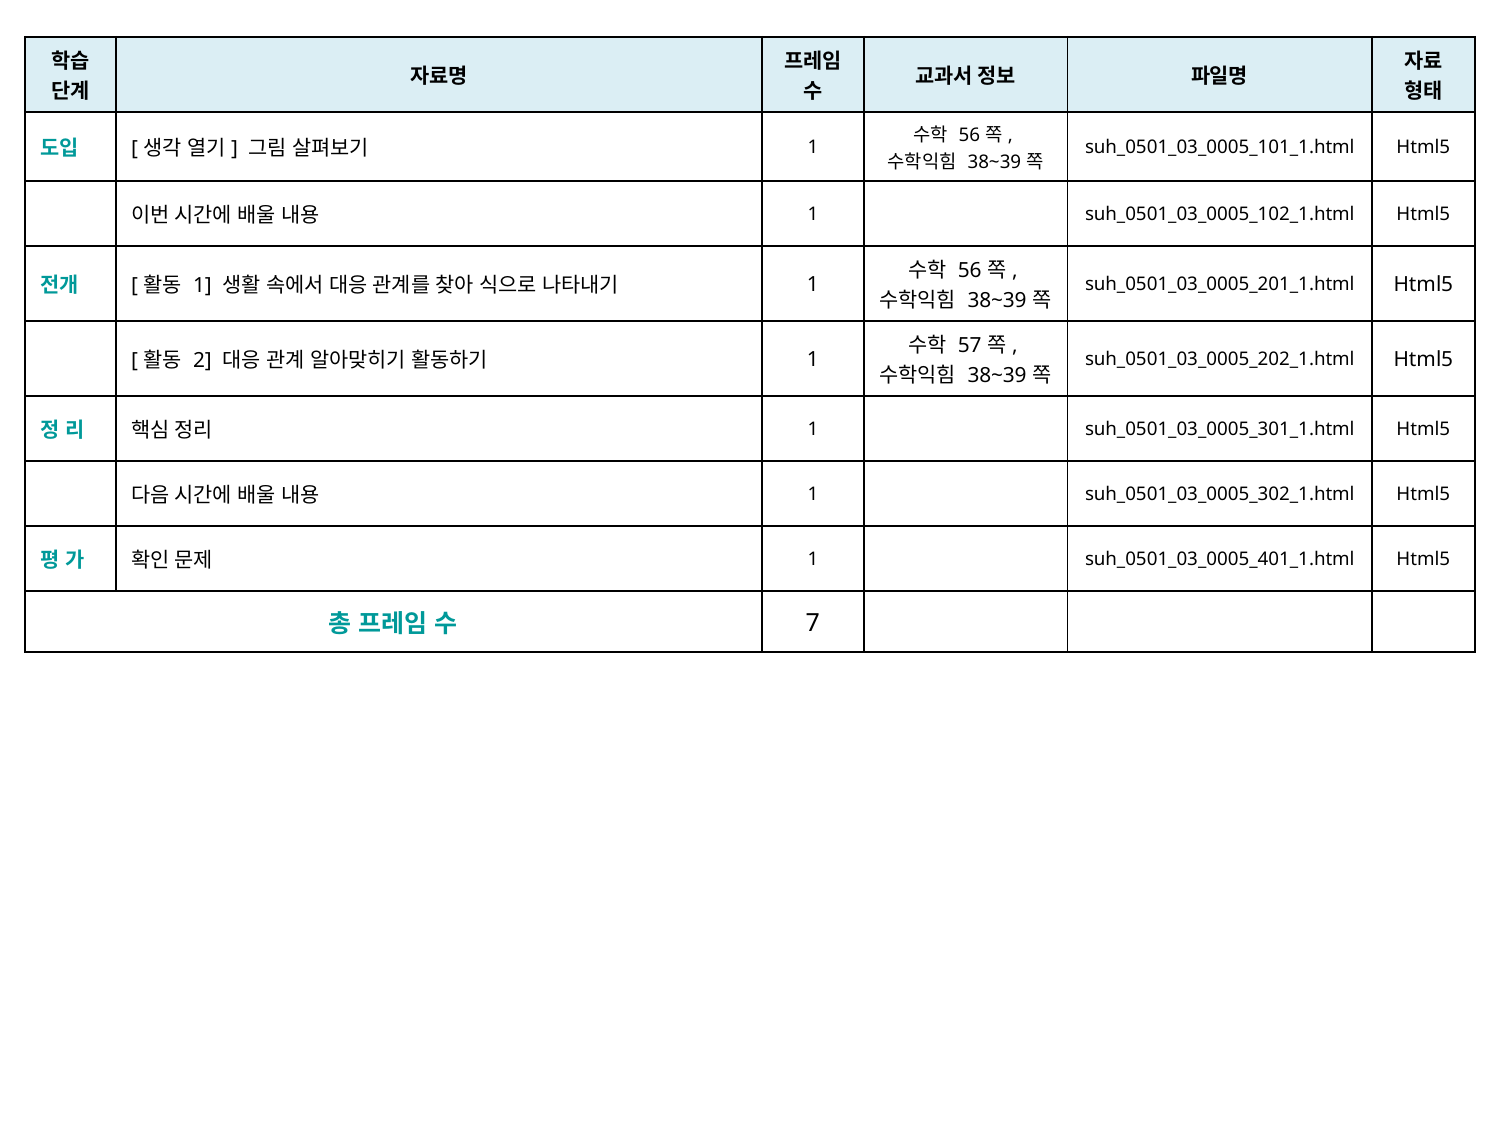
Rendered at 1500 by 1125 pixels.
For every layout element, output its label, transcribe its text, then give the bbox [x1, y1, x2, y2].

table_cell 1 [763, 397, 863, 460]
table_cell 1 [763, 527, 863, 590]
table_header 파일명 [1068, 38, 1371, 111]
table_cell 1 [763, 322, 863, 395]
table_cell 수학 57쪽, 수학익힘 38~39쪽 [865, 322, 1067, 395]
table_header 프레임 수 [763, 38, 863, 111]
table_cell [1068, 592, 1371, 651]
table_cell suh_0501_03_0005_301_1.html [1068, 397, 1371, 460]
table_cell [1373, 592, 1474, 651]
table_cell [865, 462, 1067, 525]
table_header 자료명 [117, 38, 761, 111]
table_cell Html5 [1373, 247, 1474, 320]
table_header 학습 단계 [26, 38, 115, 111]
table_cell 핵심 정리 [117, 397, 761, 460]
table_cell 정 리 [26, 397, 115, 460]
table_cell suh_0501_03_0005_201_1.html [1068, 247, 1371, 320]
table_cell 수학 56쪽, 수학익힘 38~39쪽 [865, 113, 1067, 180]
table_cell [26, 322, 115, 395]
table_cell [26, 182, 115, 245]
table_cell [865, 527, 1067, 590]
table_cell [865, 397, 1067, 460]
table_cell 1 [763, 247, 863, 320]
table_cell 전개 [26, 247, 115, 320]
table_cell [활동 2] 대응 관계 알아맞히기 활동하기 [117, 322, 761, 395]
table_cell [생각 열기] 그림 살펴보기 [117, 113, 761, 180]
table_header 자료 형태 [1373, 38, 1474, 111]
table_cell suh_0501_03_0005_302_1.html [1068, 462, 1371, 525]
table_cell [865, 592, 1067, 651]
table_cell 1 [763, 113, 863, 180]
table_cell Html5 [1373, 182, 1474, 245]
table_cell 다음 시간에 배울 내용 [117, 462, 761, 525]
table_cell Html5 [1373, 527, 1474, 590]
table_cell suh_0501_03_0005_102_1.html [1068, 182, 1371, 245]
table_cell suh_0501_03_0005_202_1.html [1068, 322, 1371, 395]
table_cell suh_0501_03_0005_101_1.html [1068, 113, 1371, 180]
table_cell [활동 1] 생활 속에서 대응 관계를 찾아 식으로 나타내기 [117, 247, 761, 320]
table_cell 7 [763, 592, 863, 651]
table_cell [26, 462, 115, 525]
table_cell 도입 [26, 113, 115, 180]
table_cell suh_0501_03_0005_401_1.html [1068, 527, 1371, 590]
table_cell Html5 [1373, 322, 1474, 395]
table_cell 총 프레임 수 [26, 592, 761, 651]
table_cell 수학 56쪽, 수학익힘 38~39쪽 [865, 247, 1067, 320]
table_cell Html5 [1373, 113, 1474, 180]
table_cell 확인 문제 [117, 527, 761, 590]
table_header 교과서 정보 [865, 38, 1067, 111]
table_cell Html5 [1373, 397, 1474, 460]
table_cell [865, 182, 1067, 245]
table_cell Html5 [1373, 462, 1474, 525]
table_cell 1 [763, 182, 863, 245]
table_cell 이번 시간에 배울 내용 [117, 182, 761, 245]
table_cell 평 가 [26, 527, 115, 590]
table_cell 1 [763, 462, 863, 525]
